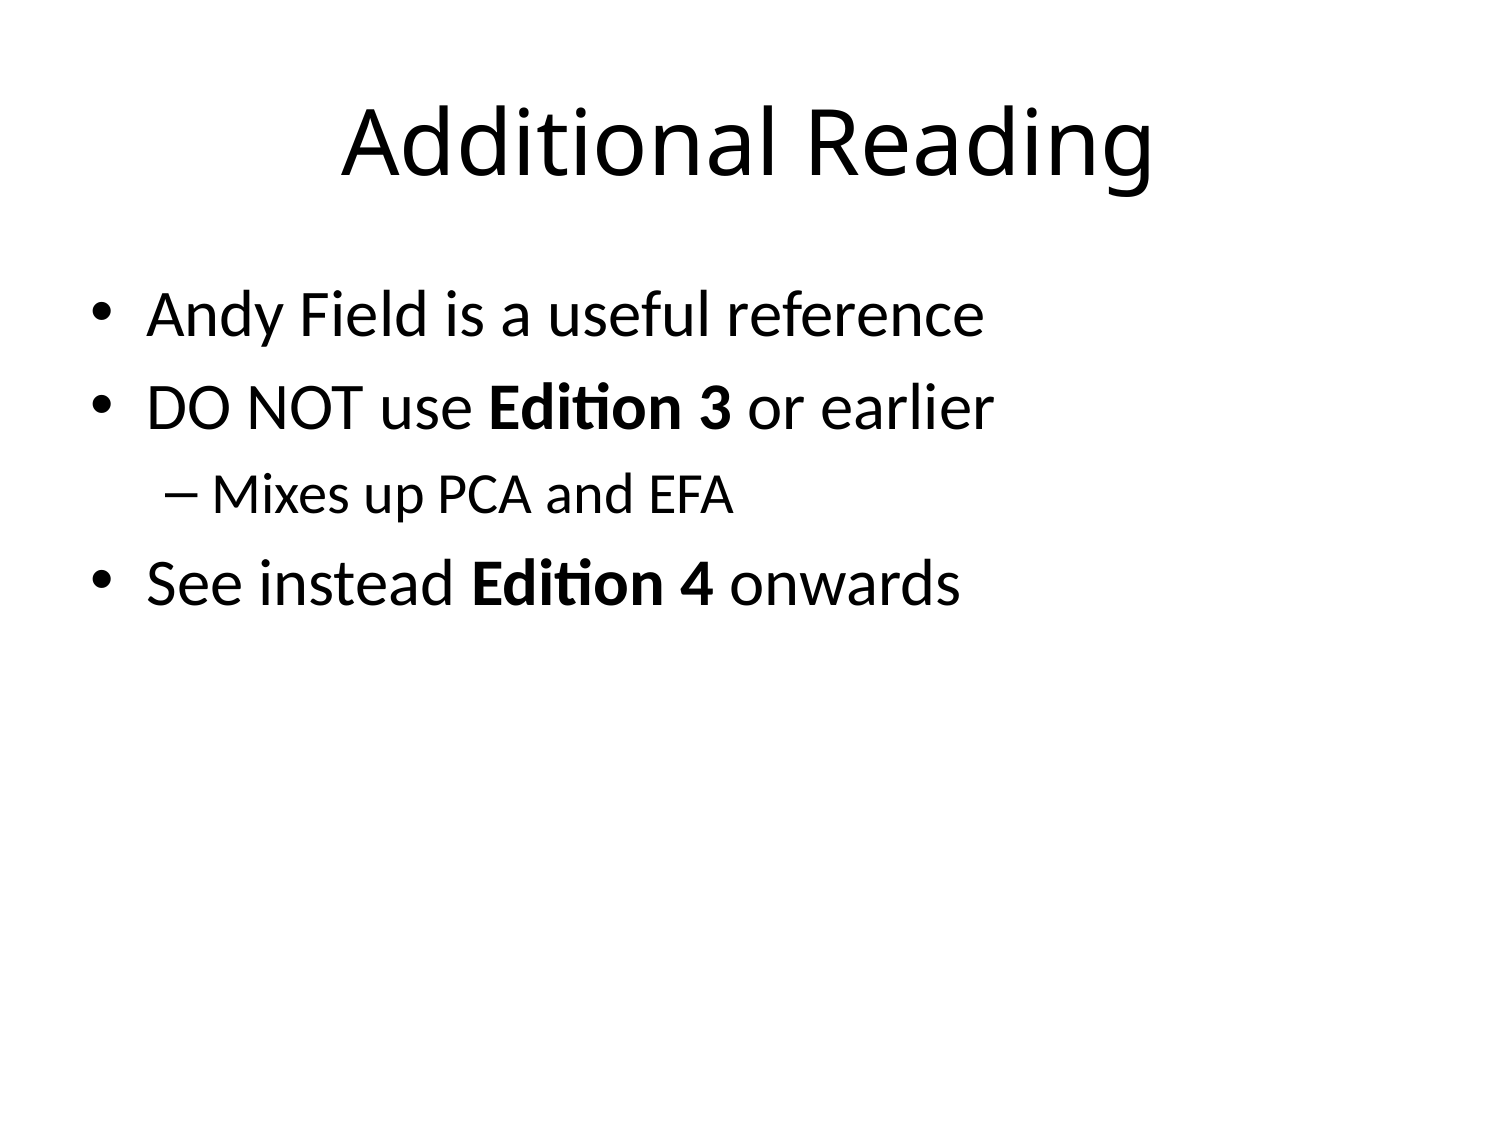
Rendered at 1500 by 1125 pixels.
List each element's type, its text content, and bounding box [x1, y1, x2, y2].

list Andy Field is a useful reference DO NOT use Edition 3 or earlier Mixes up PCA and EFA See instead Edition 4 onwards [74, 262, 1426, 1006]
title Additional Reading [74, 44, 1426, 233]
